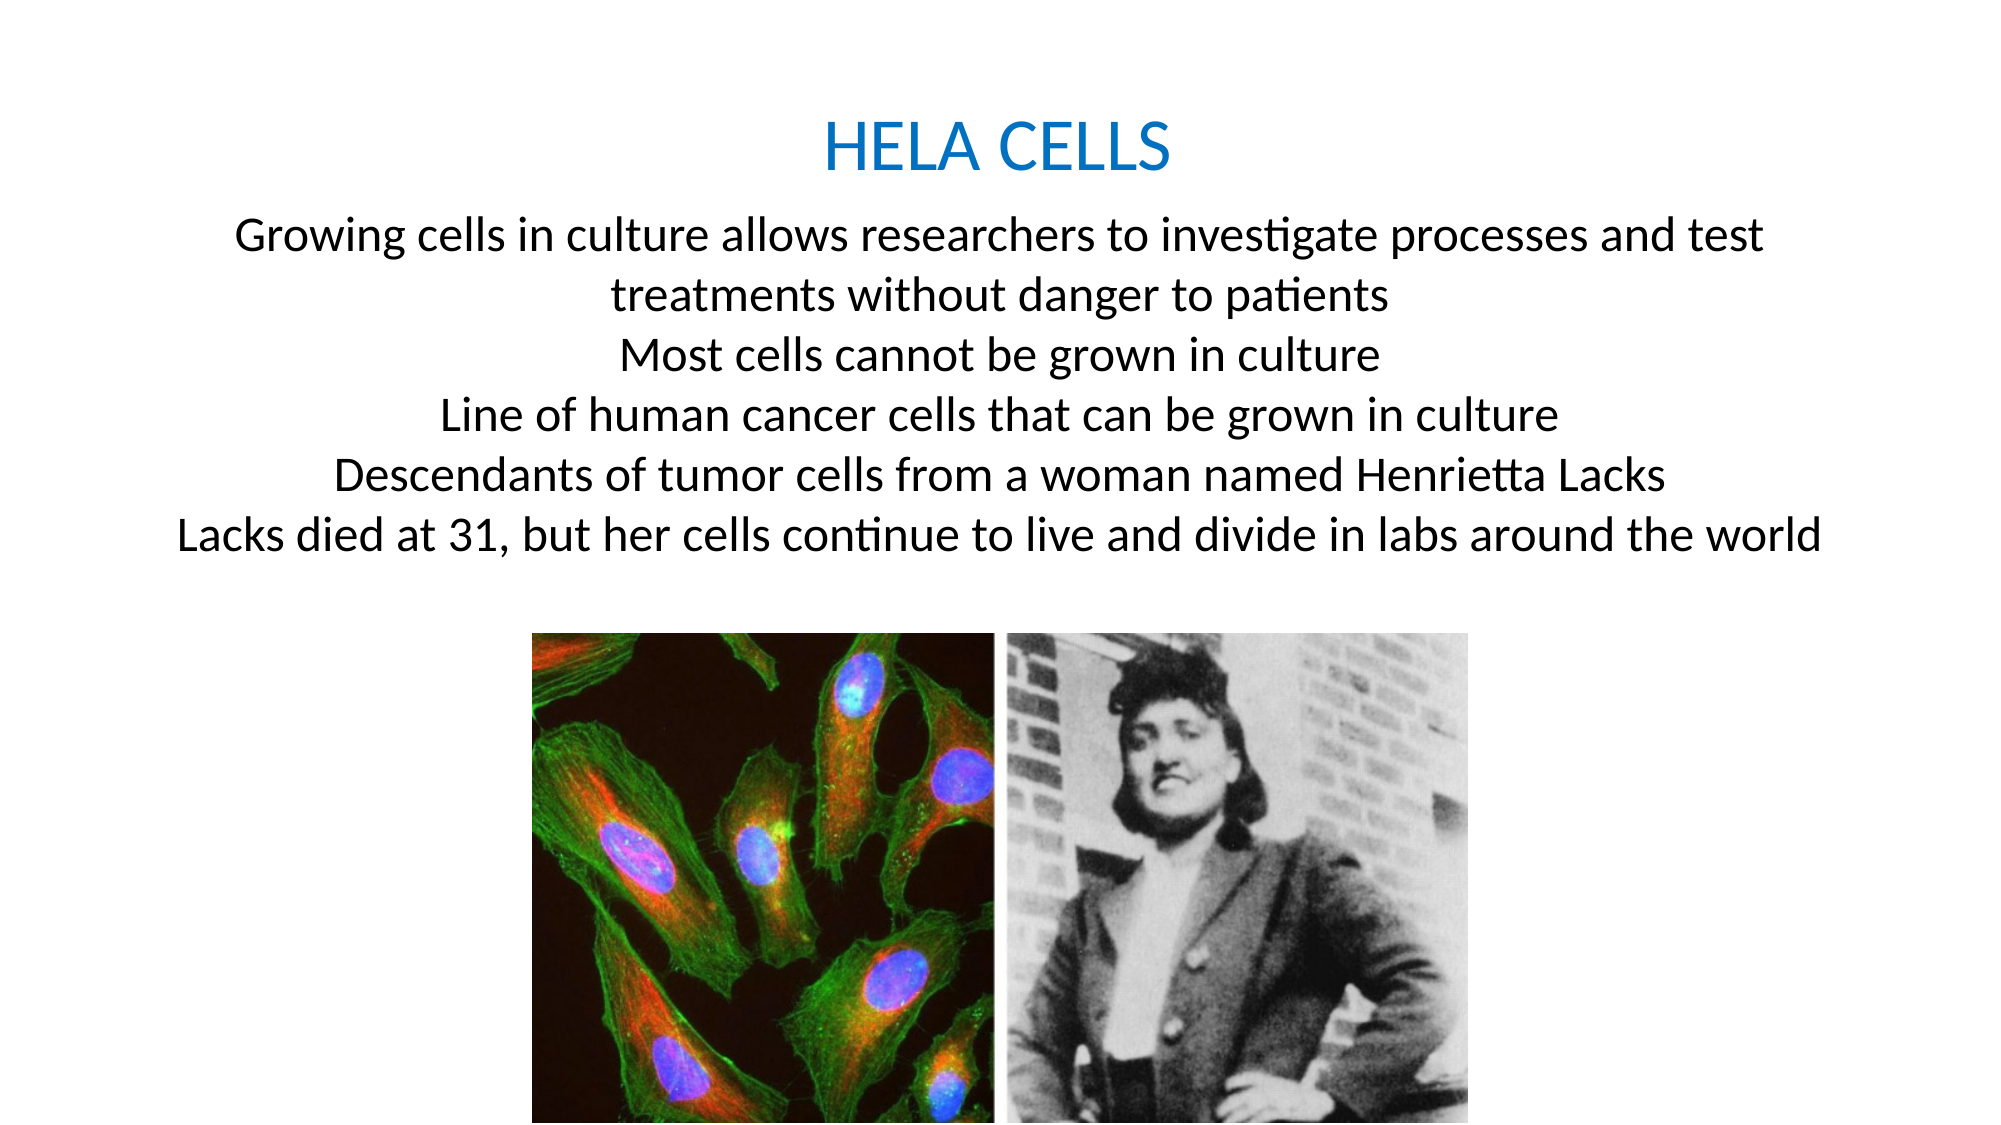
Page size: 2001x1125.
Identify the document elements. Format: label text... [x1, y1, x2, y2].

text_box HELA CELLS [808, 88, 1192, 194]
picture [532, 633, 1468, 1123]
text_box Growing cells in culture allows researchers to investigate processes and test treatments without danger to patients Most cells cannot be grown in culture Line of human cancer cells that can be grown in culture Descendants of tumor cells from a woman named Henrietta Lacks Lacks died at 31, but her cells continue to live and divide in labs around the world [113, 194, 1887, 570]
